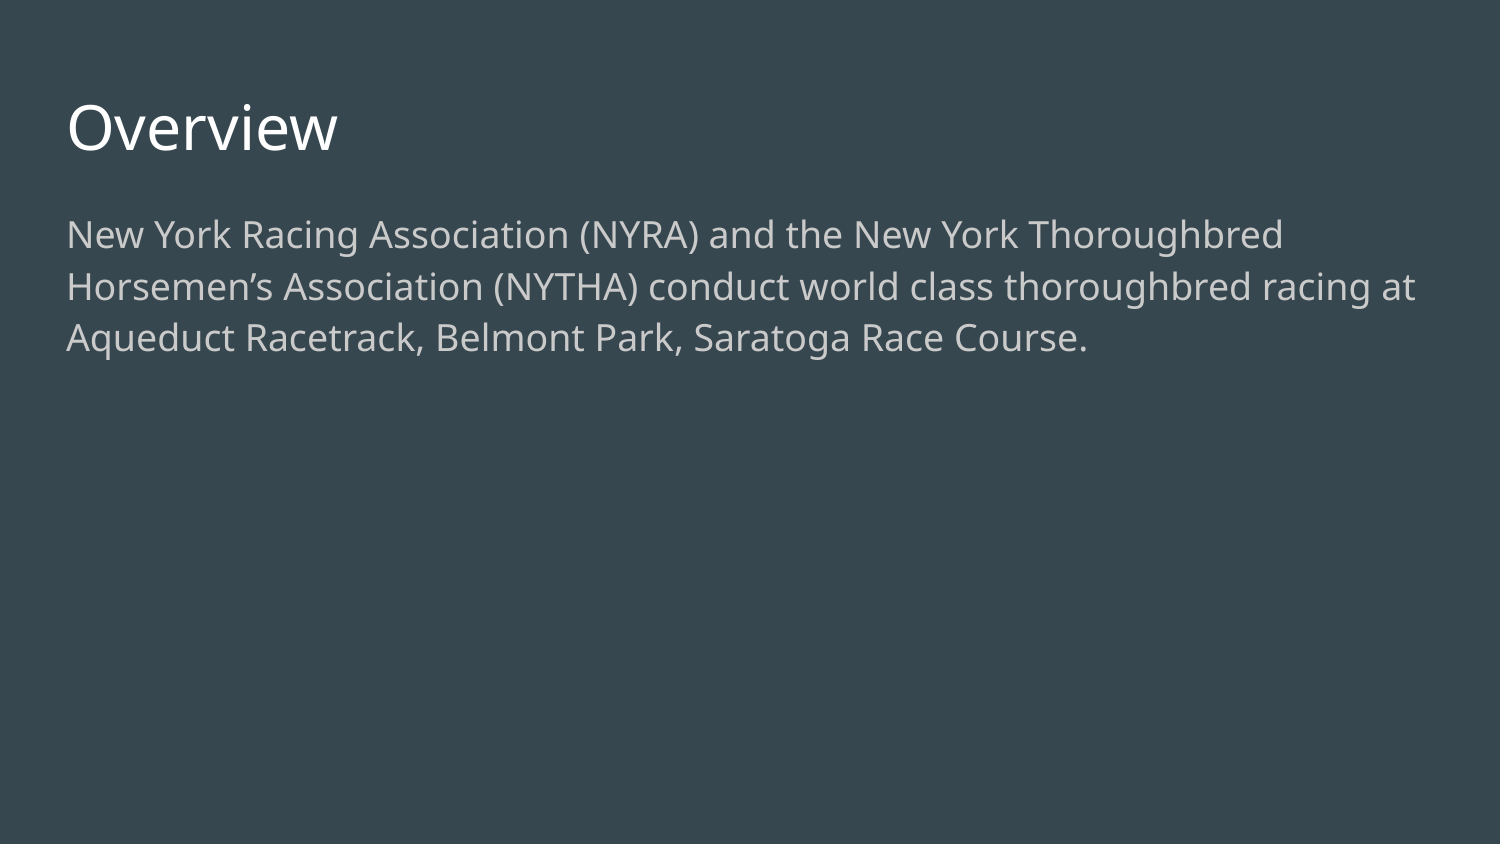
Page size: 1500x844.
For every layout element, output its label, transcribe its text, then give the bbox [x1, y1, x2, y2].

title Overview [51, 72, 1449, 167]
list New York Racing Association (NYRA) and the New York Thoroughbred Horsemen’s Association (NYTHA) conduct world class thoroughbred racing at Aqueduct Racetrack, Belmont Park, Saratoga Race Course. [51, 189, 1449, 750]
